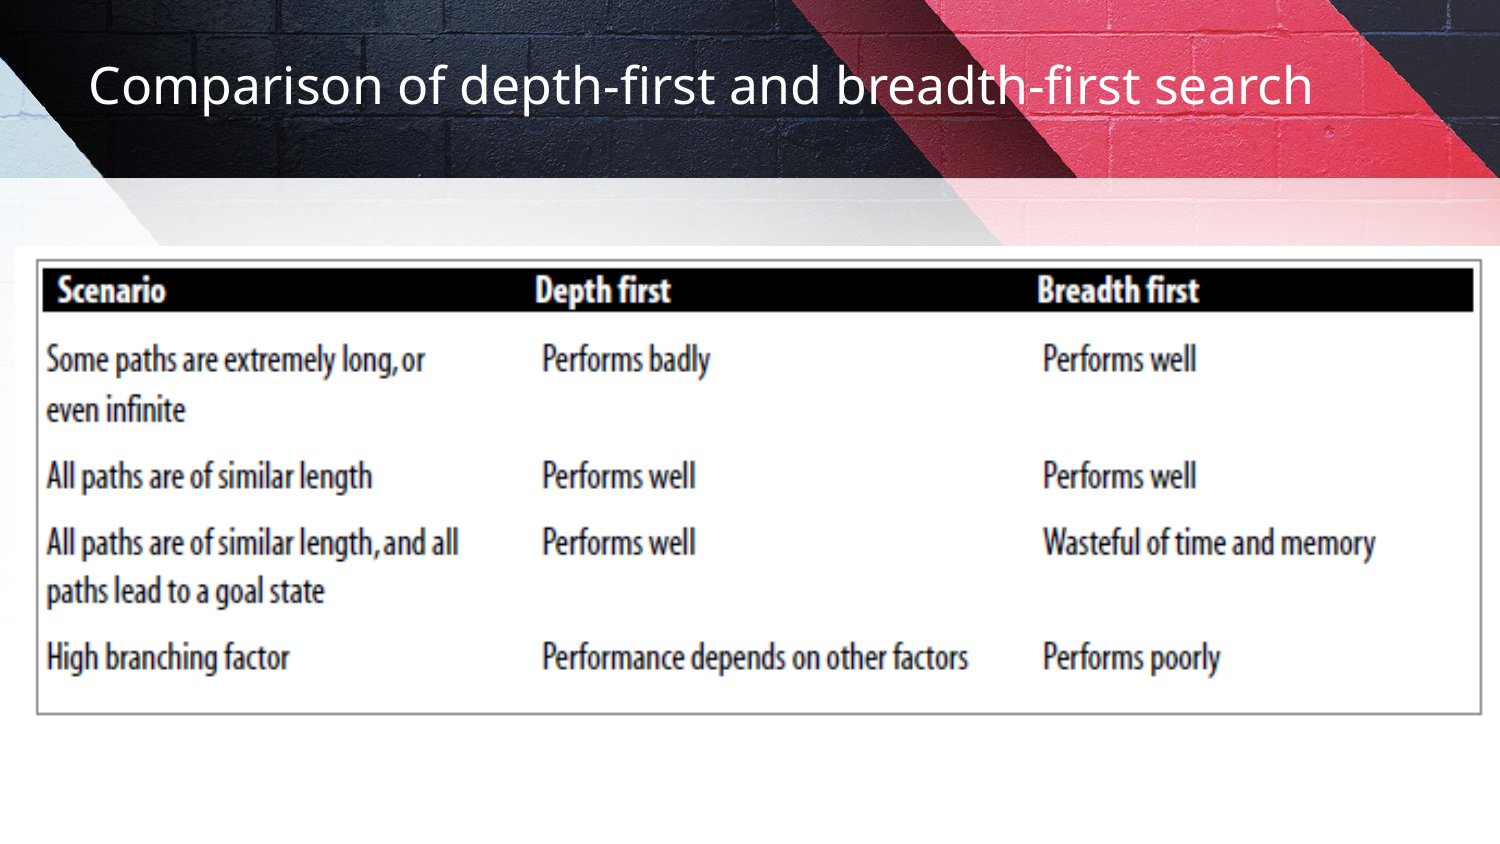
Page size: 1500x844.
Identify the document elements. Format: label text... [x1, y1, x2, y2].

title Comparison of depth-first and breadth-first search [73, 21, 1377, 147]
picture [0, 0, 1500, 844]
